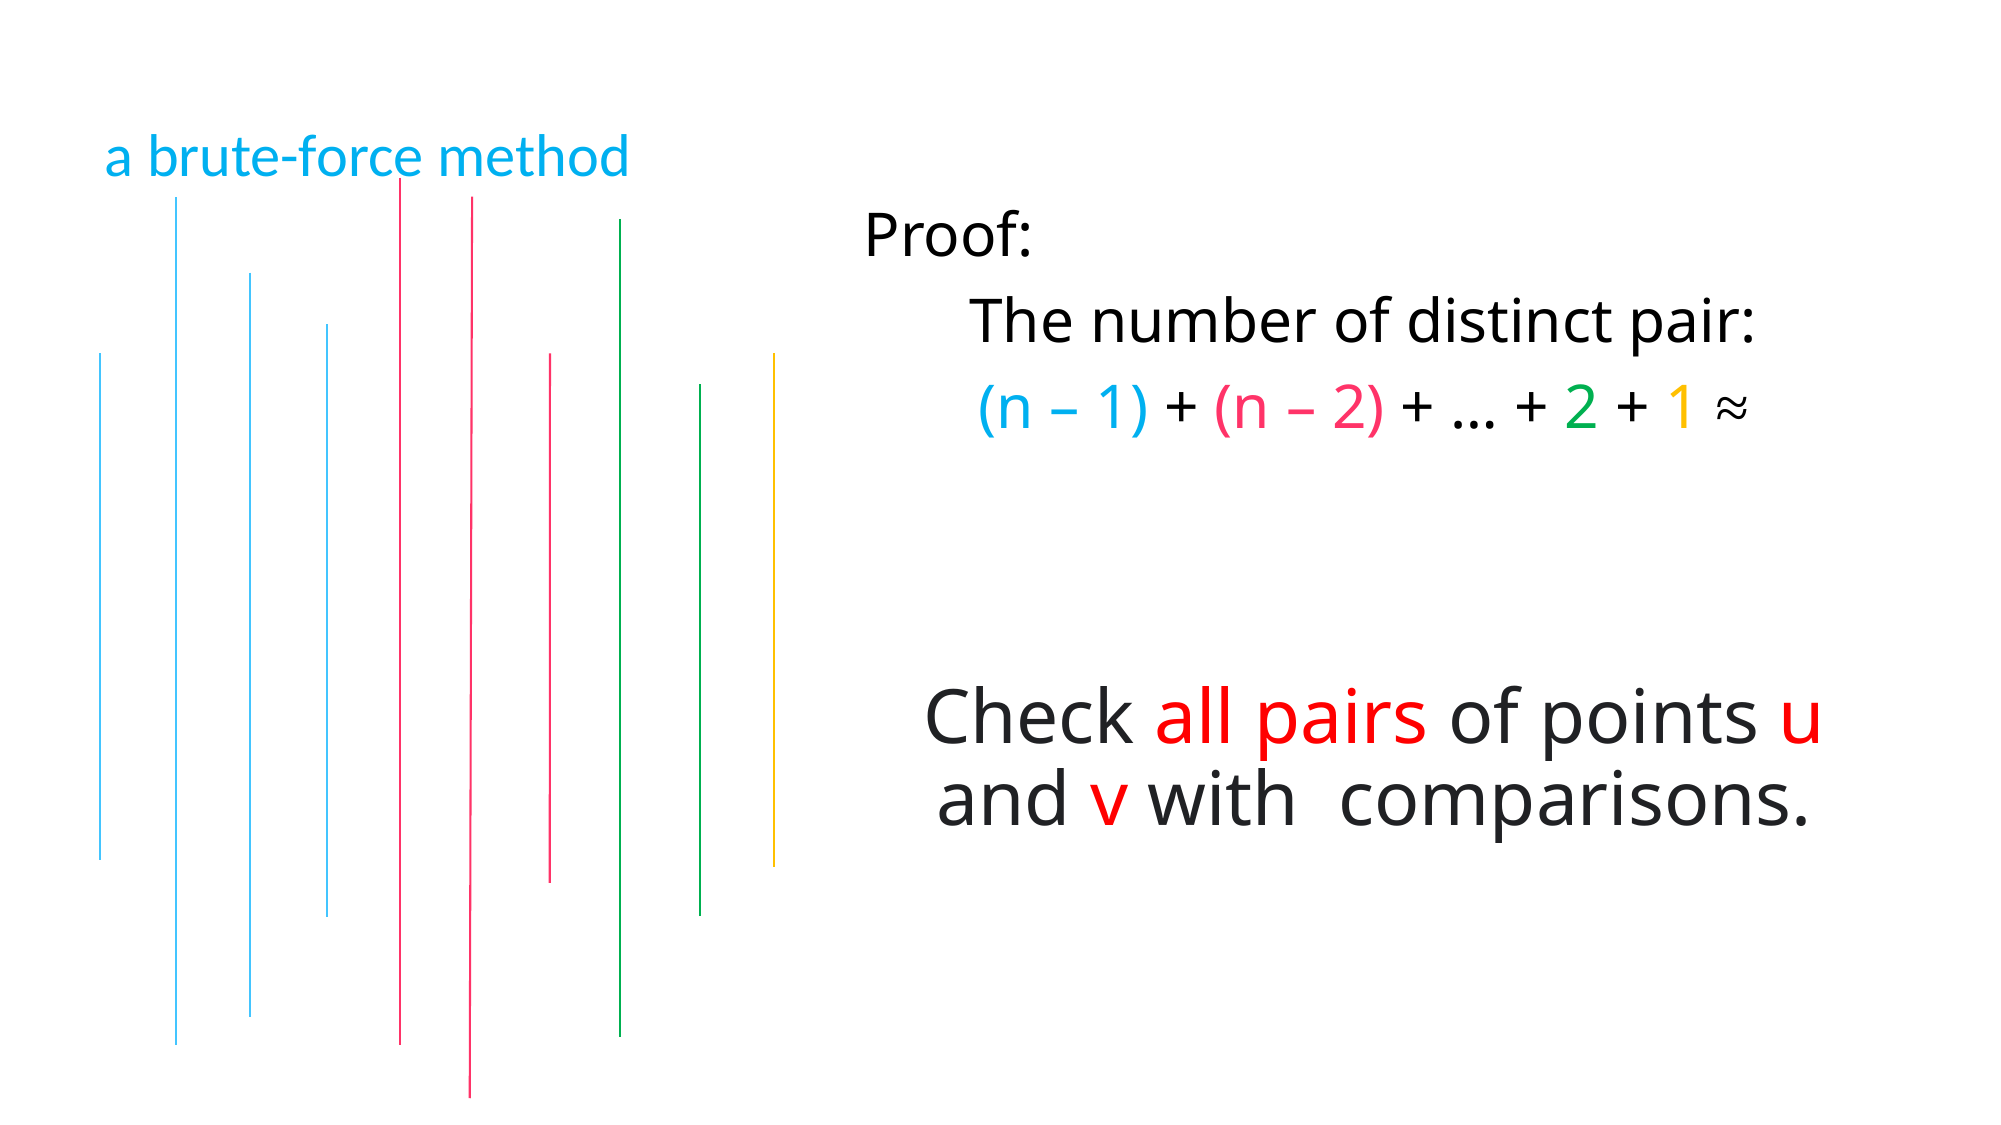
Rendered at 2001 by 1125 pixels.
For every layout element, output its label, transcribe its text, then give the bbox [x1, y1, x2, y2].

text_box a brute-force method [89, 108, 659, 196]
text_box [469, 196, 473, 1099]
